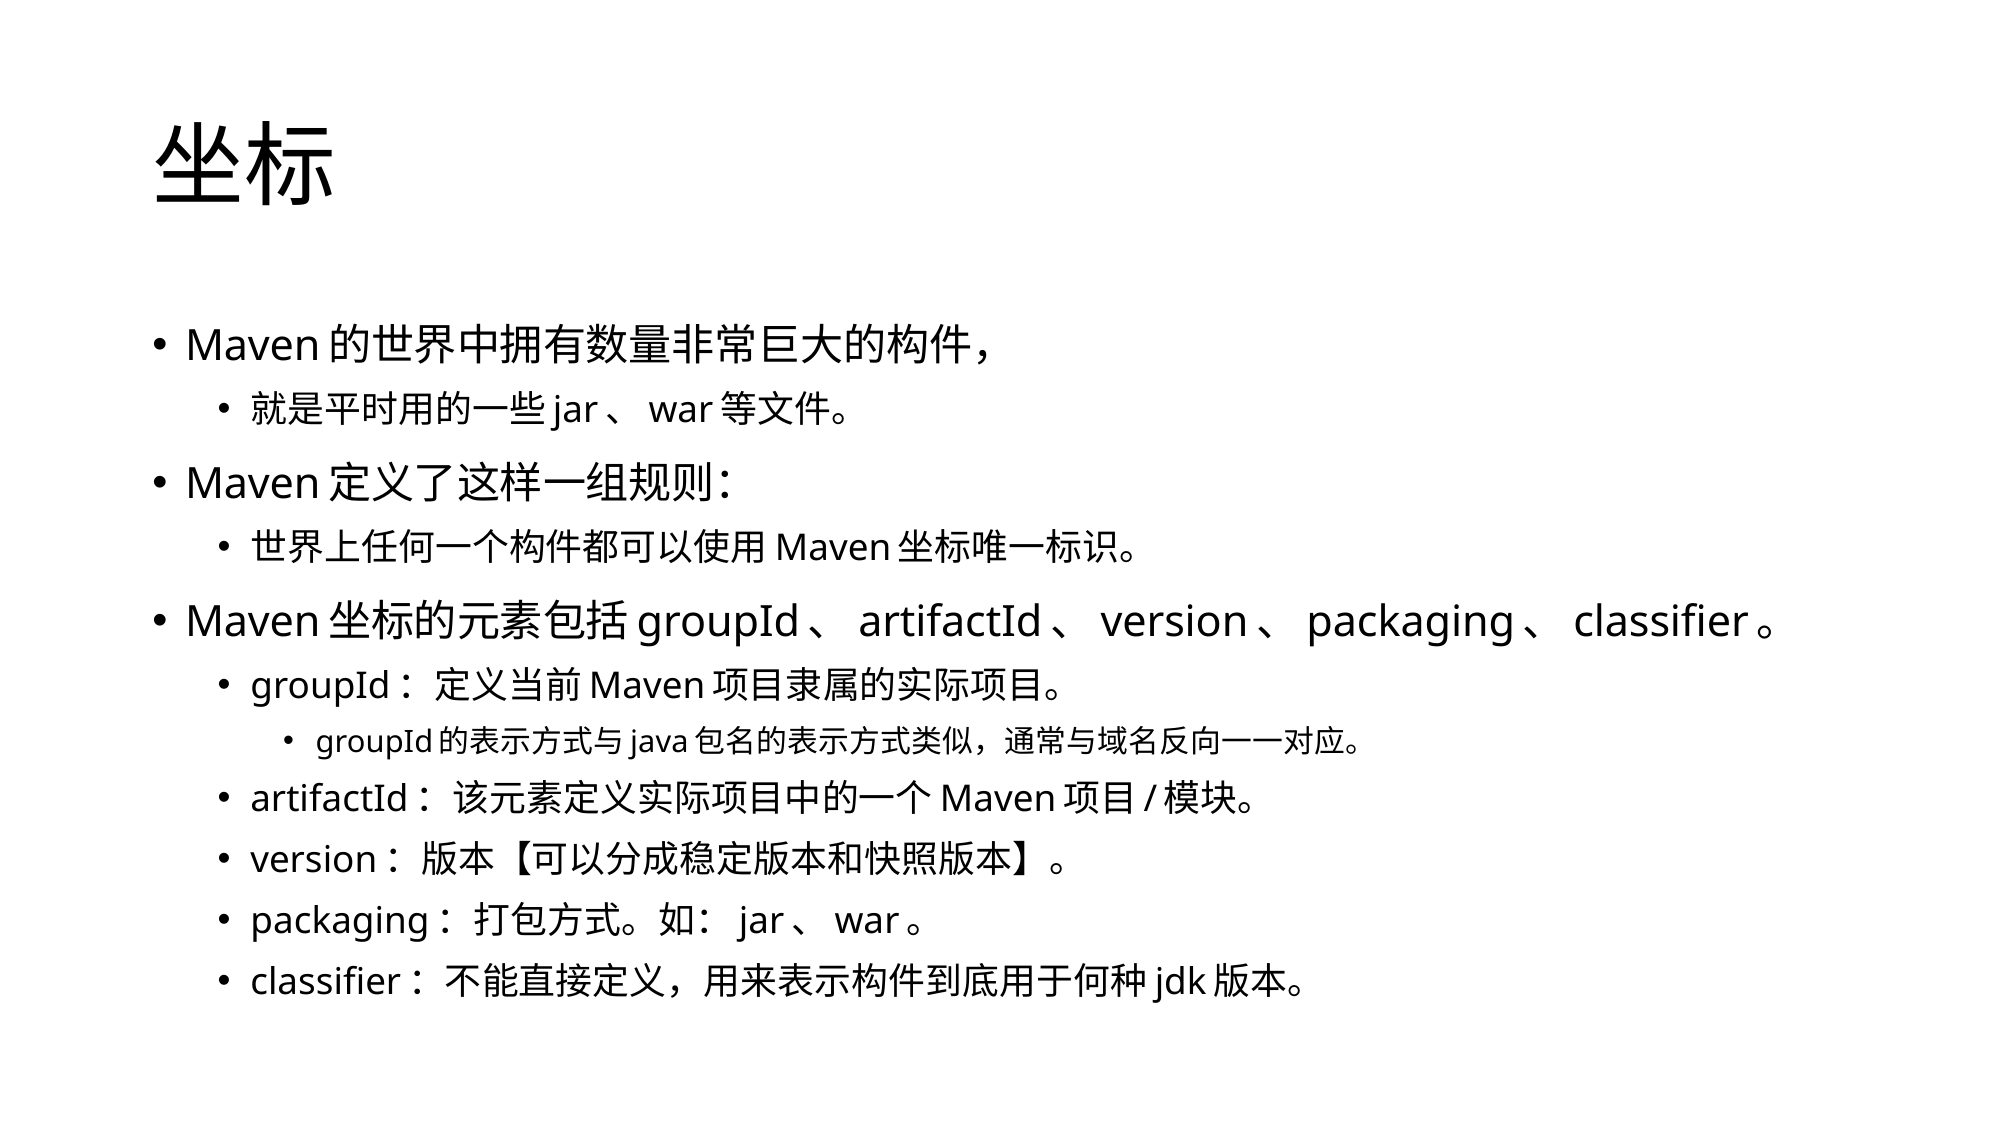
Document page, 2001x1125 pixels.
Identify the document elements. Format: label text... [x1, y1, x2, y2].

title 坐标 [137, 59, 1863, 278]
list Maven的世界中拥有数量非常巨大的构件， 就是平时用的一些jar、war等文件。 Maven定义了这样一组规则： 世界上任何一个构件都可以使用Maven坐标唯一标识。 Maven坐标的元素包括groupId、artifactId、version、packaging、classifier。 groupId：定义当前Maven项目隶属的实际项目。 groupId的表示方式与java包名的表示方式类似，通常与域名反向一一对应。 artifactId：该元素定义实际项目中的一个Maven项目/模块。 version：版本【可以分成稳定版本和快照版本】。 packaging：打包方式。如：jar、war。 classifier：不能直接定义，用来表示构件到底用于何种jdk版本。 [137, 299, 1863, 1014]
